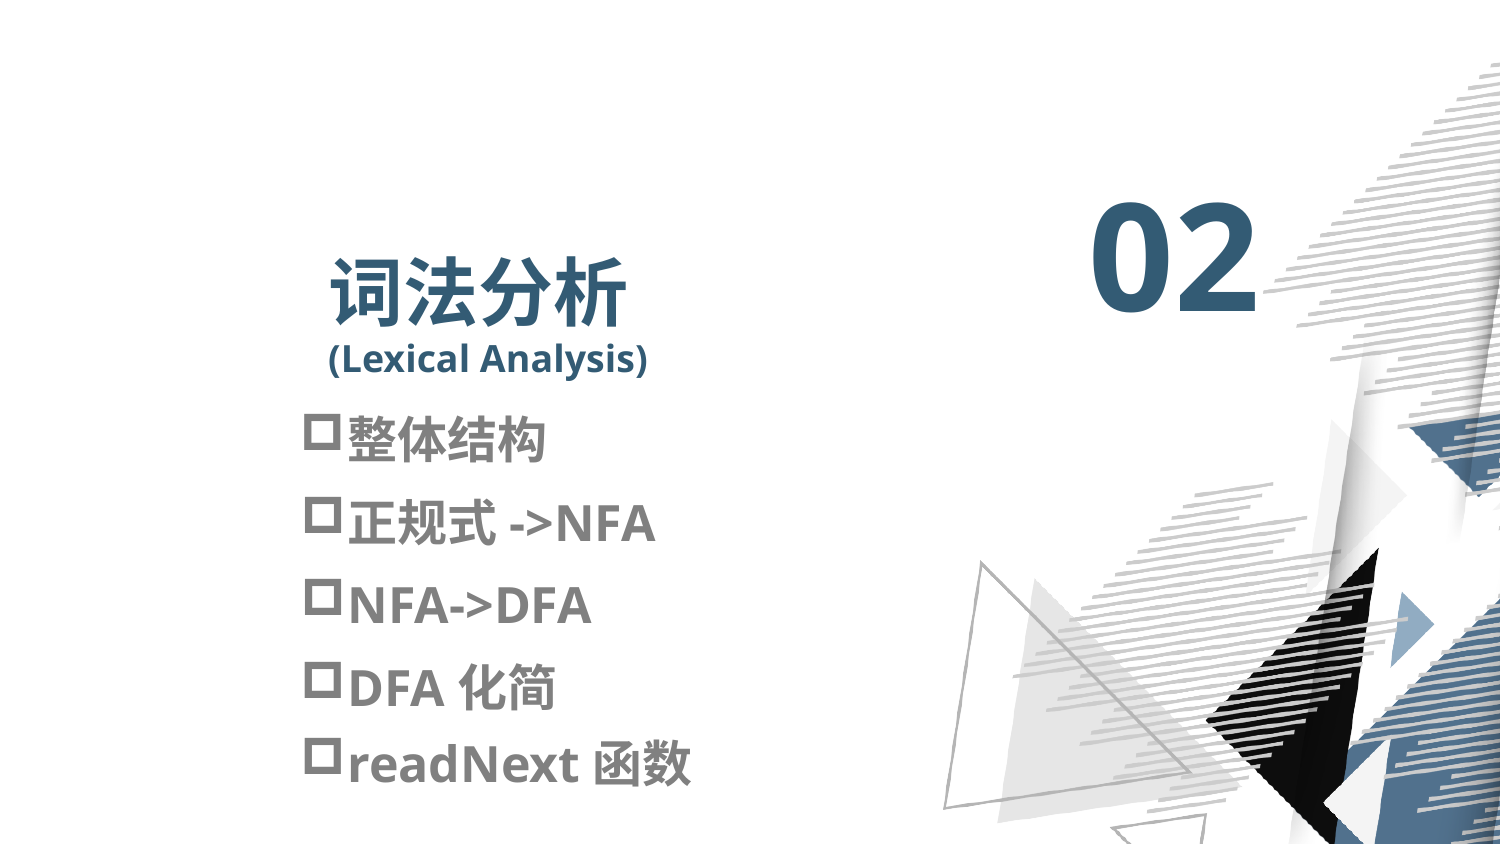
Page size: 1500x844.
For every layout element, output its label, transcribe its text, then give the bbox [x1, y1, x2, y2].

text_box 02 [1037, 109, 1312, 210]
text_box NFA->DFA [286, 566, 638, 642]
picture [830, 26, 1500, 844]
text_box DFA化简 [285, 649, 827, 724]
text_box 词法分析 (Lexical Analysis) [269, 199, 847, 426]
text_box 整体结构 [285, 401, 693, 477]
text_box readNext函数 [285, 724, 827, 800]
text_box 正规式->NFA [286, 484, 694, 559]
